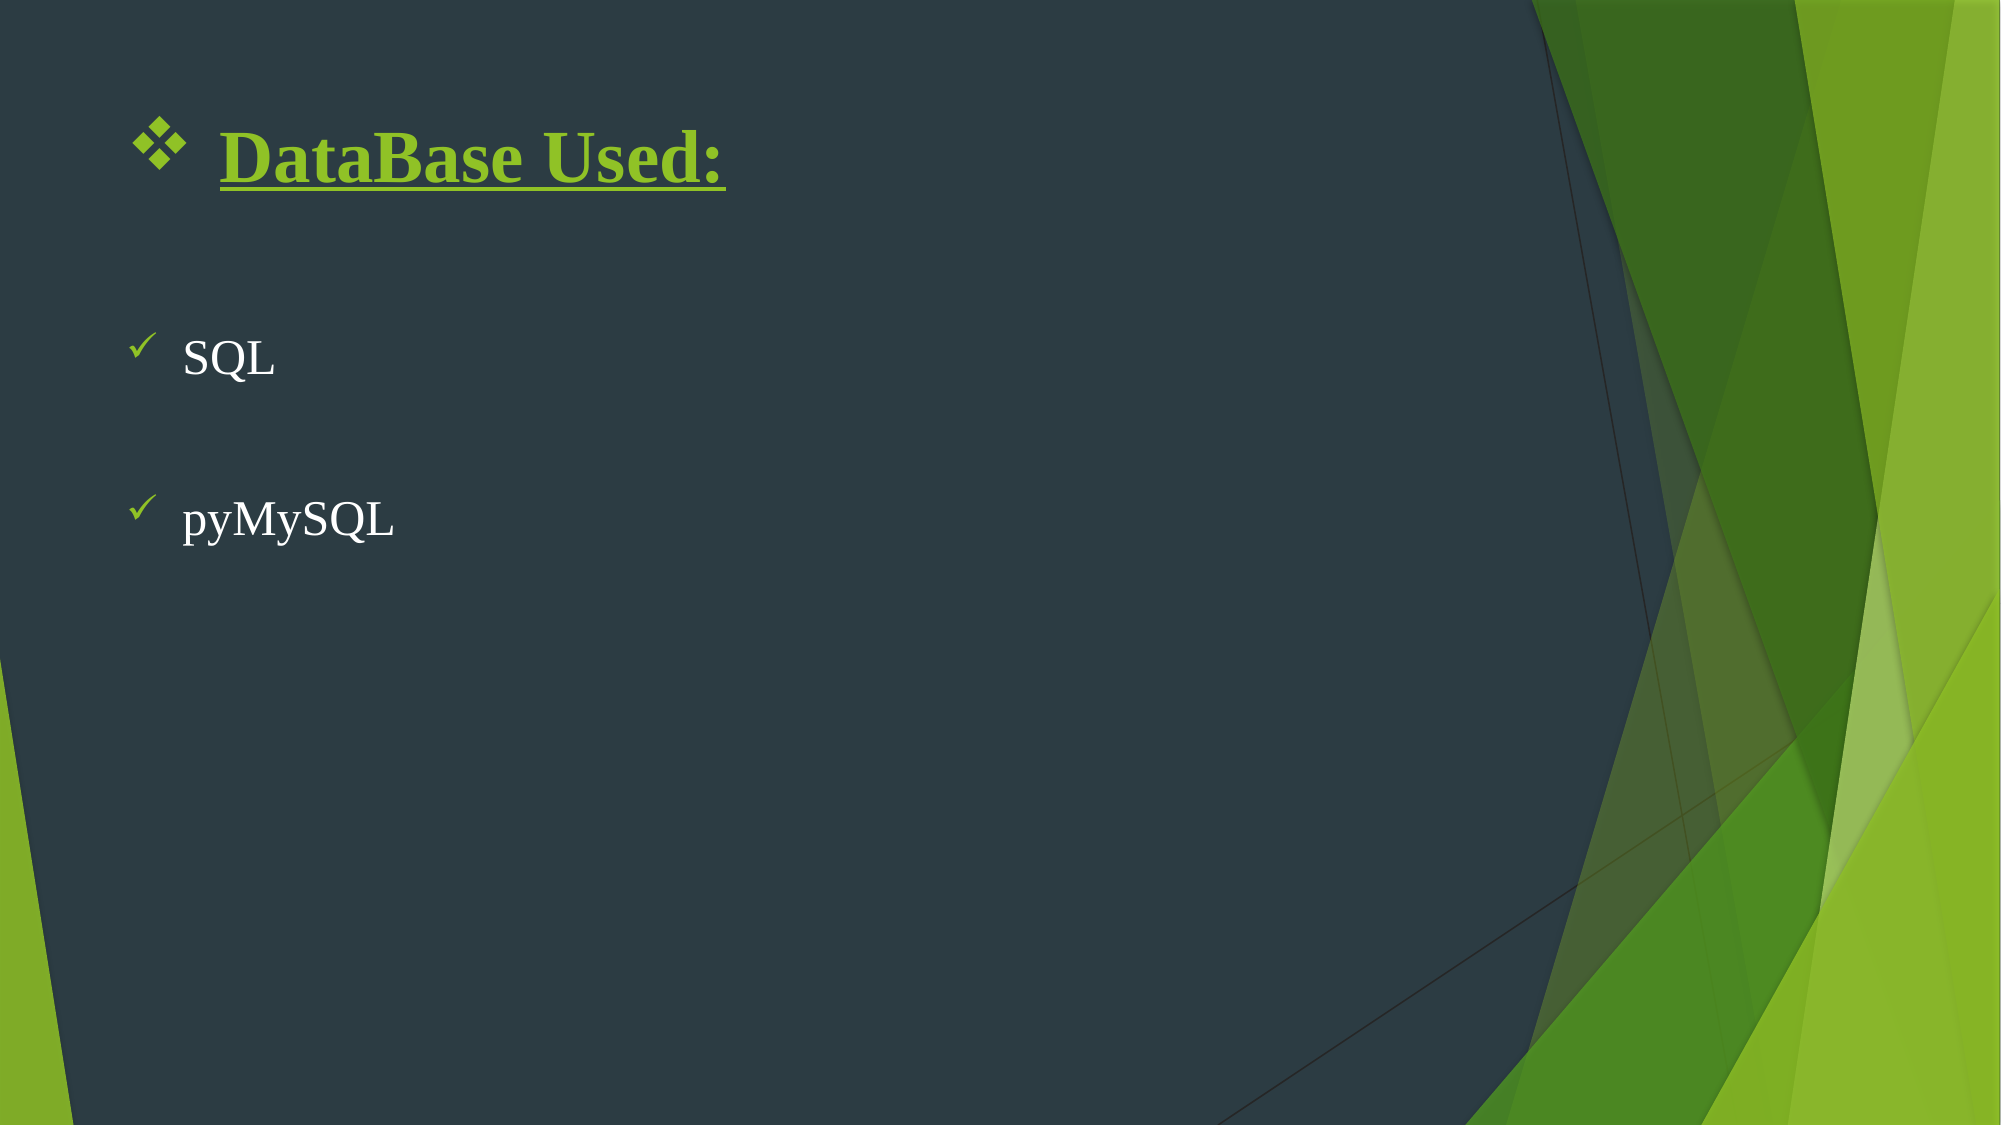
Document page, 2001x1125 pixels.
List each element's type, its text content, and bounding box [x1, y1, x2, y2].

title DataBase Used: [111, 99, 1522, 317]
list SQL pyMySQL [111, 316, 1158, 954]
